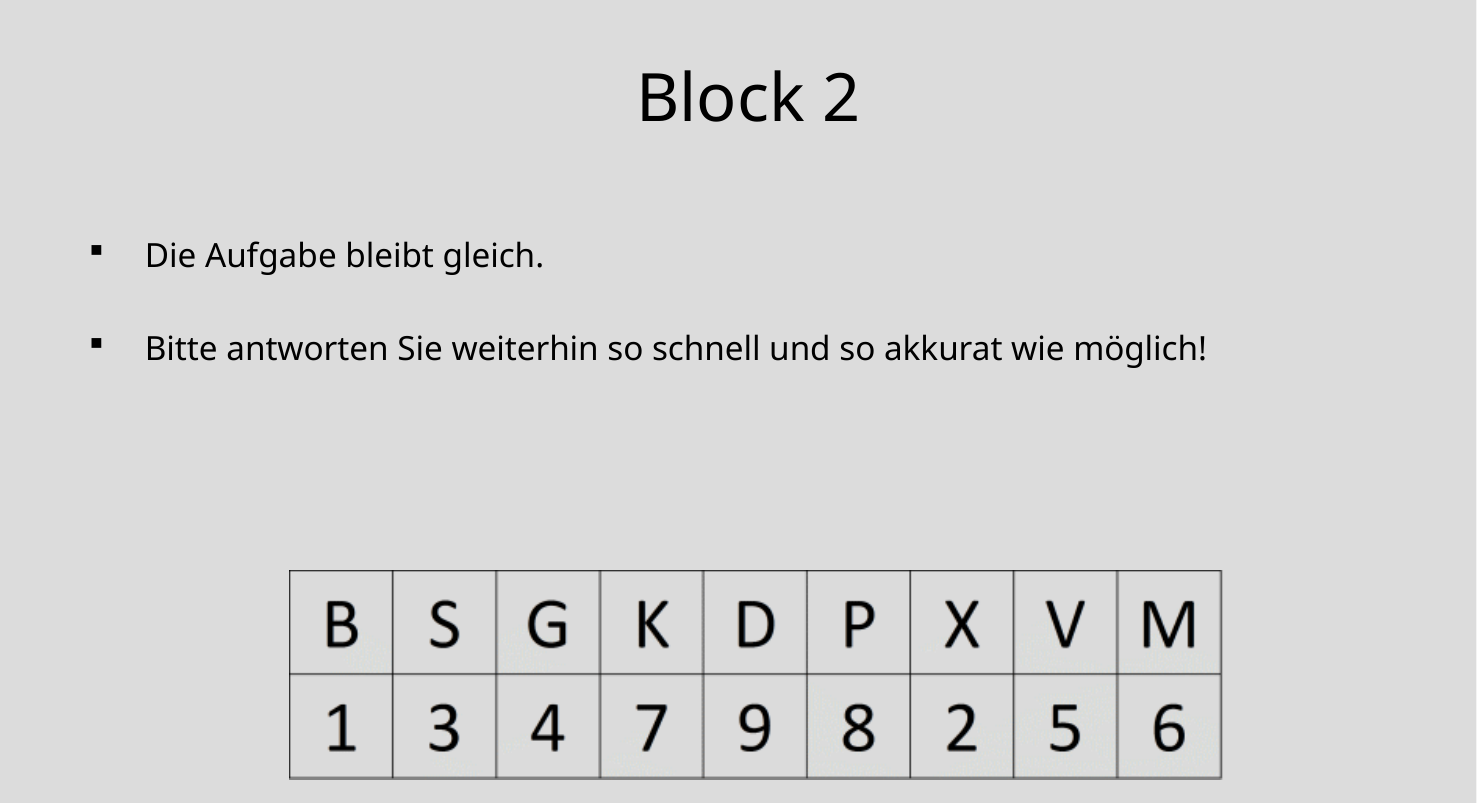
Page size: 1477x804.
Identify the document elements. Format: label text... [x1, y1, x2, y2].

picture [289, 569, 1224, 780]
list Block 2 Die Aufgabe bleibt gleich. Bitte antworten Sie weiterhin so schnell und so akkurat wie möglich! [73, 47, 1424, 792]
